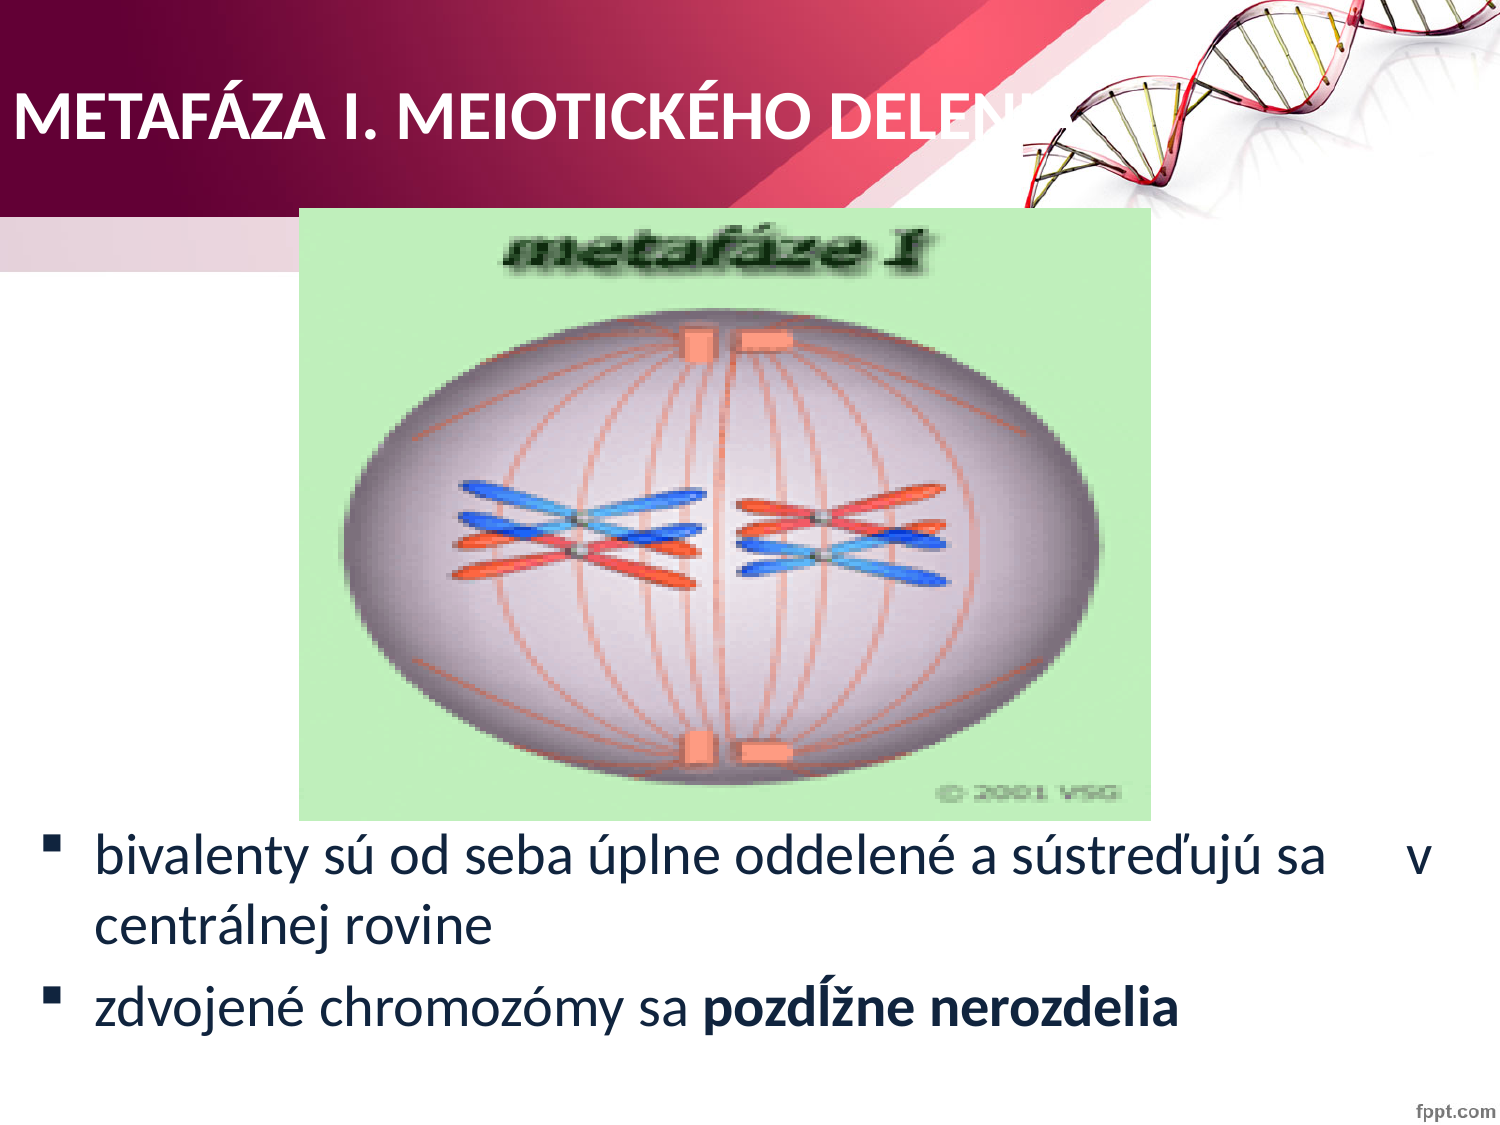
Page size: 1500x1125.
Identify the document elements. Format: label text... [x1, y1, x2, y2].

picture [0, 0, 1500, 1125]
title METAFÁZA I. MEIOTICKÉHO DELENIA [0, 61, 1424, 162]
list bivalenty sú od seba úplne oddelené a sústreďujú sa v centrálnej rovine zdvojené chromozómy sa pozdĺžne nerozdelia [23, 236, 1452, 1089]
